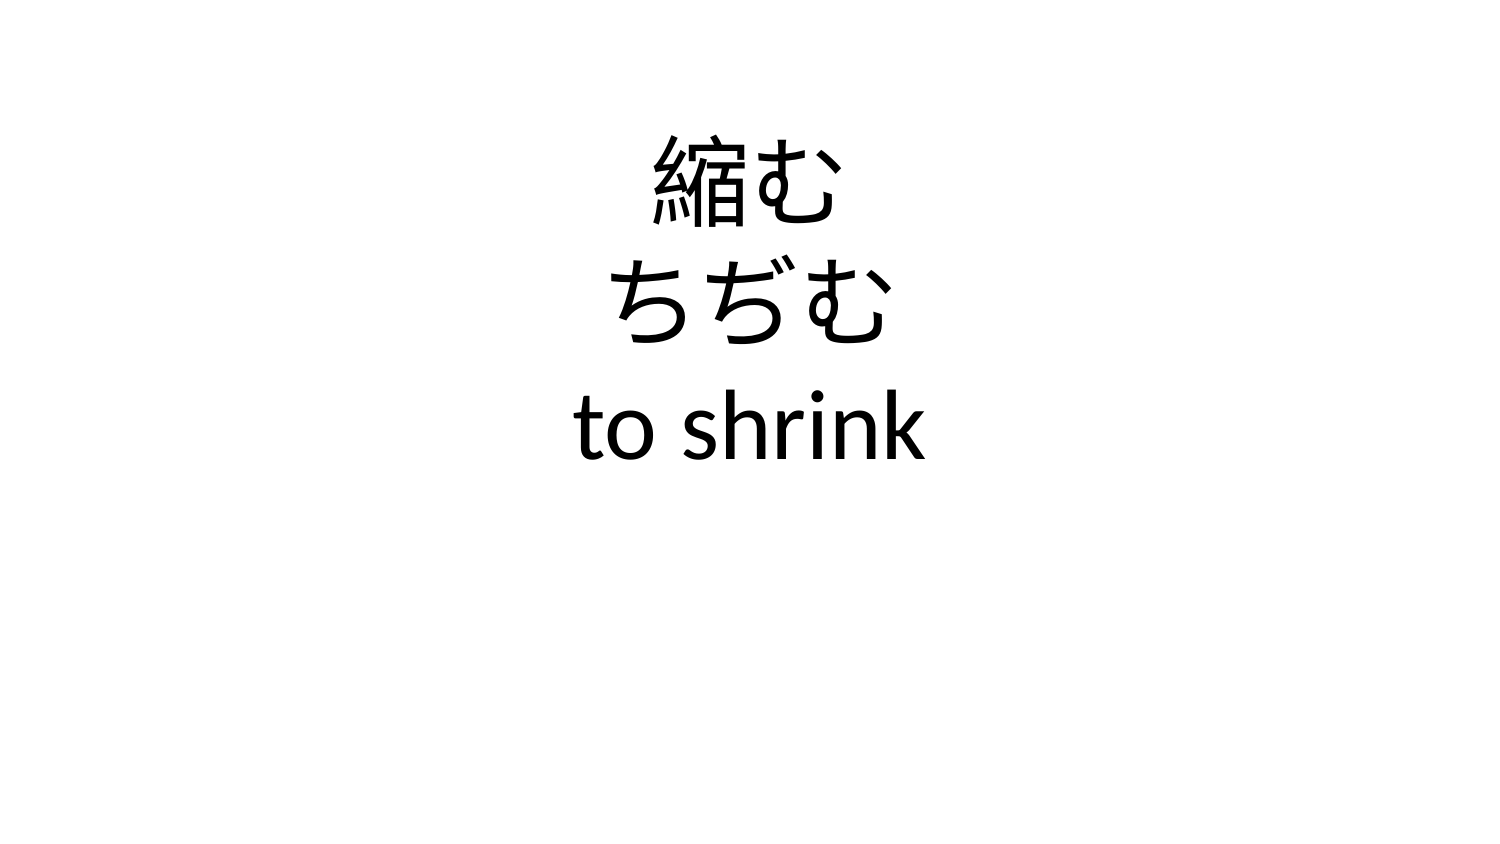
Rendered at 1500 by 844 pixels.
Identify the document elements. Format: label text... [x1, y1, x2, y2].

text_box 縮む ちぢむ to shrink [0, 149, 1500, 450]
